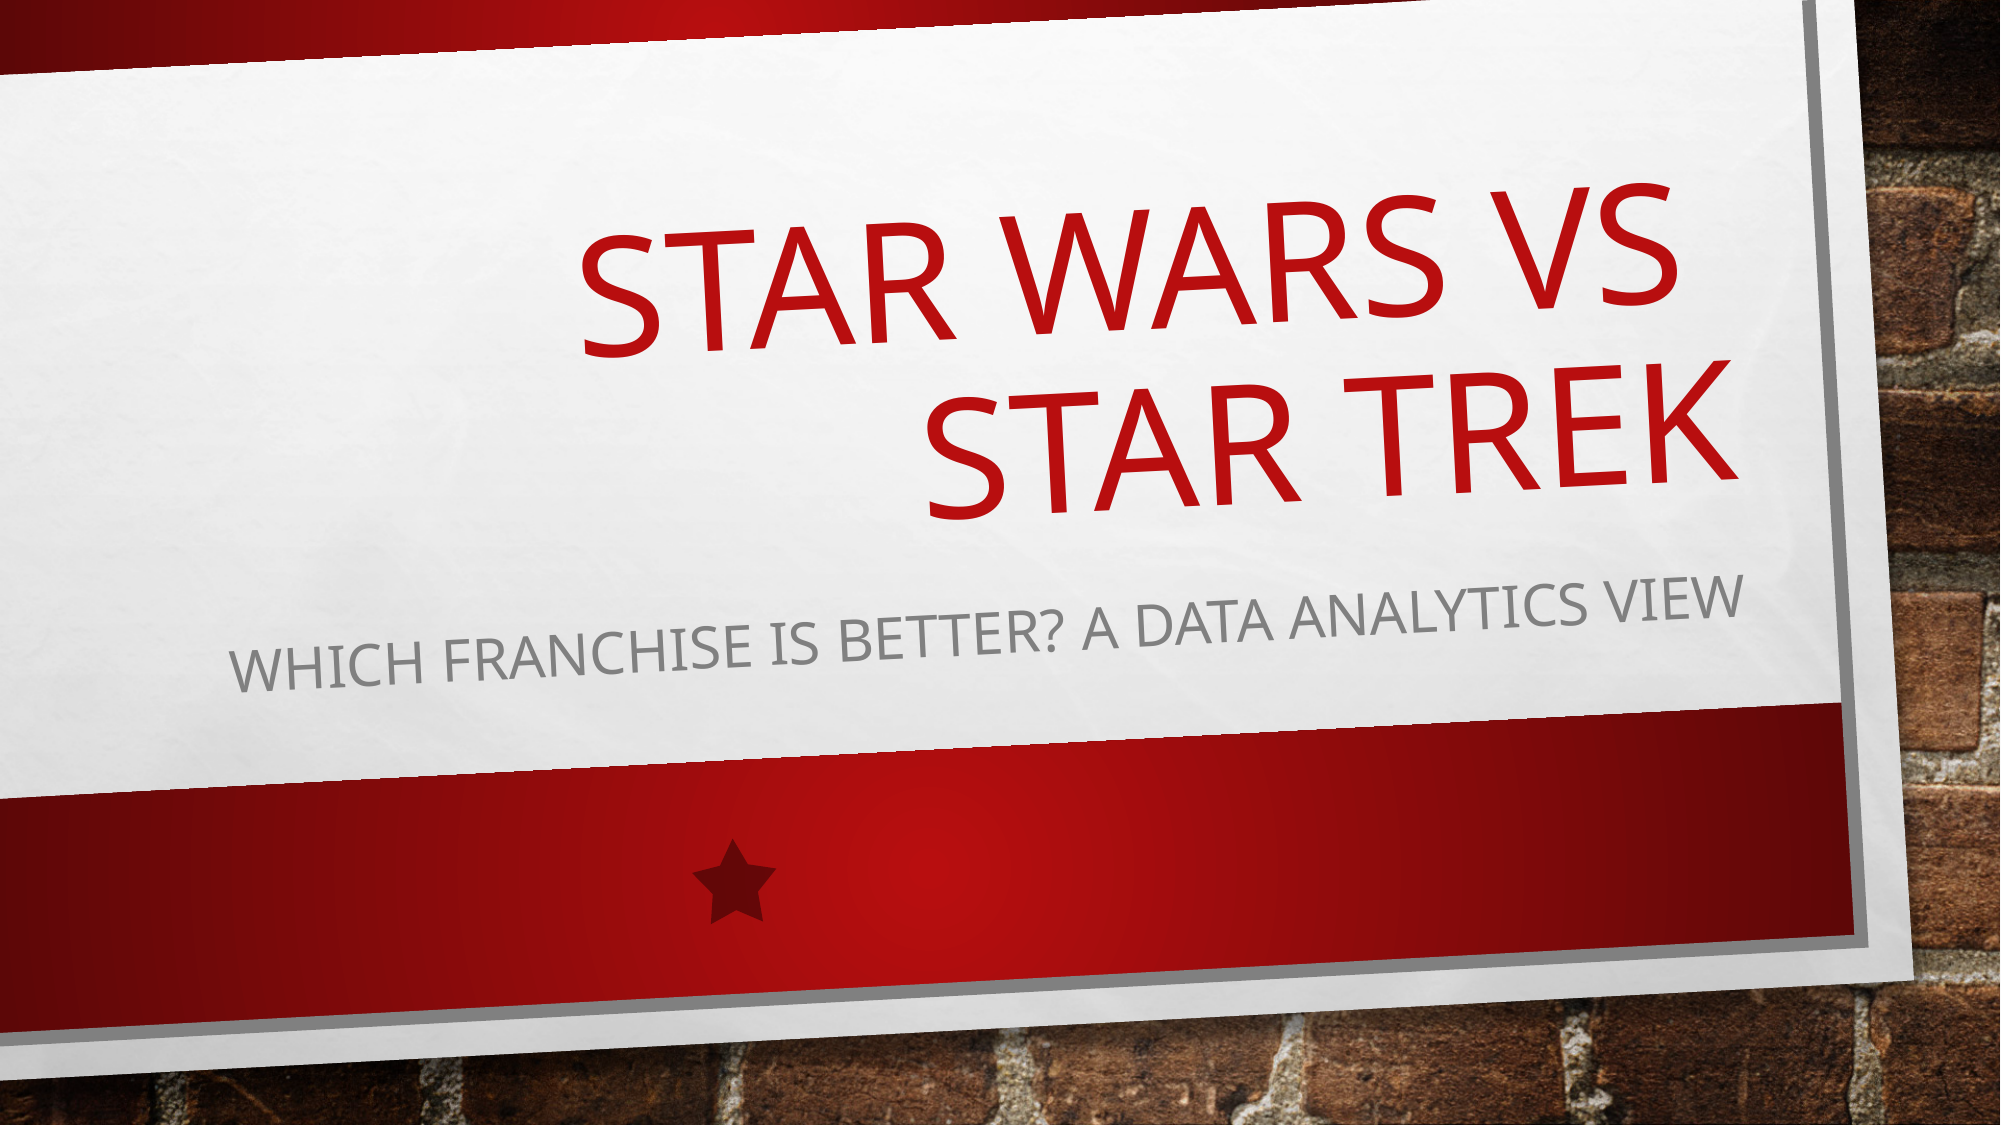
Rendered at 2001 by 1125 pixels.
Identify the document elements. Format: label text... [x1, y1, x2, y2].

picture [0, 0, 2000, 1125]
title Star Wars vs star trek [135, 67, 1758, 605]
subtitle Which Franchise is better? A Data Analytics View [159, 533, 1763, 708]
